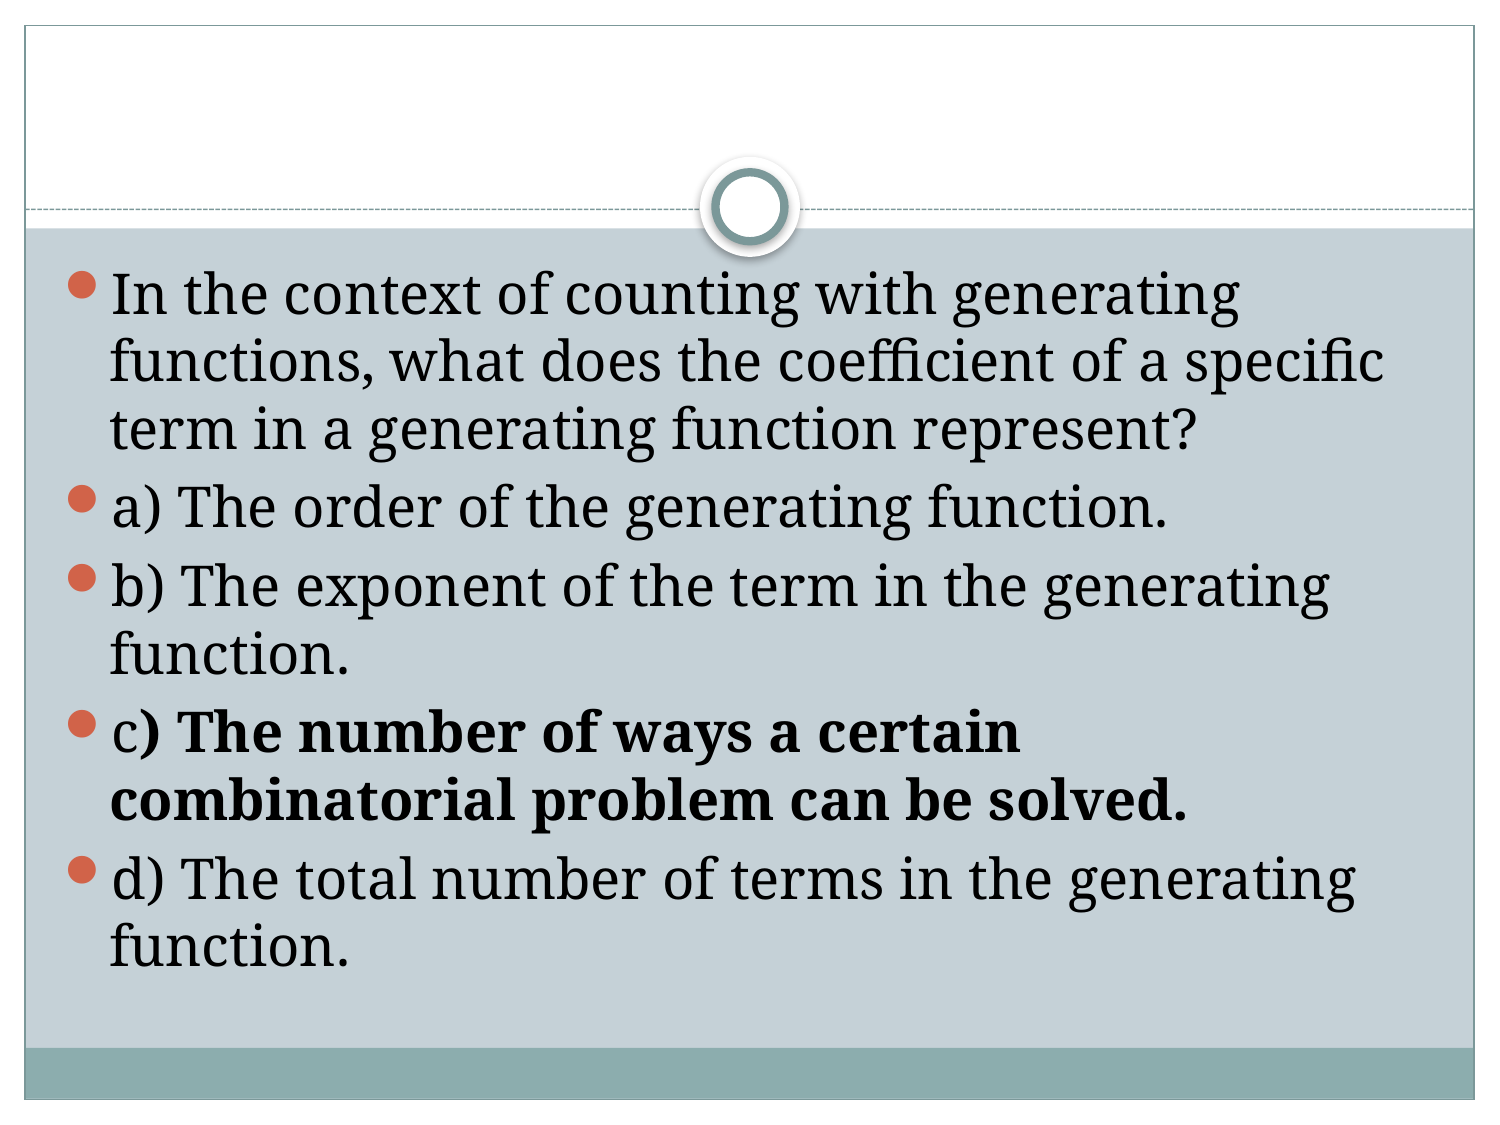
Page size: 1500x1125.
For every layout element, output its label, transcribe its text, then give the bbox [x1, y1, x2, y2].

list In the context of counting with generating functions, what does the coefficient of a specific term in a generating function represent? a) The order of the generating function. b) The exponent of the term in the generating function. c) The number of ways a certain combinatorial problem can be solved. d) The total number of terms in the generating function. [49, 250, 1445, 1059]
